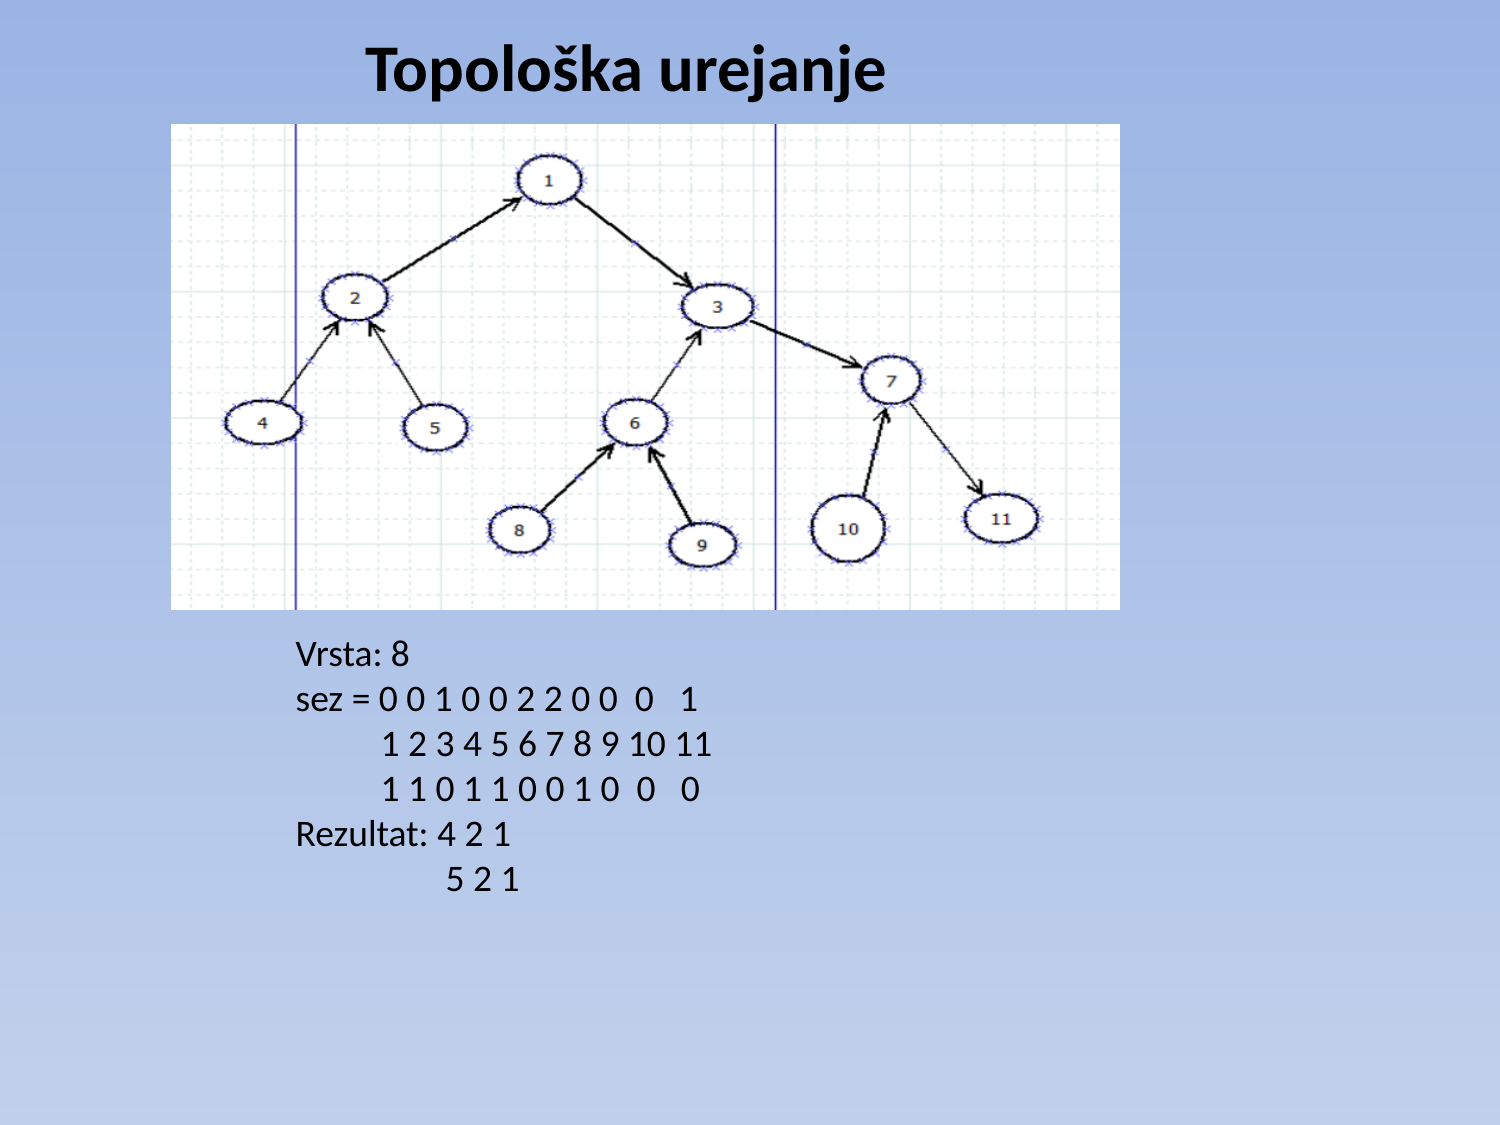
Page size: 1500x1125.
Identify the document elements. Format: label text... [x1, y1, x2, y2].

text_box Topološka urejanje [350, 16, 903, 112]
picture [170, 124, 1121, 610]
text_box Vrsta: 8 sez = 0 0 1 0 0 2 2 0 0 0 1 1 2 3 4 5 6 7 8 9 10 11 1 1 0 1 1 0 0 1 0 0 0 Rezultat: 4 2 1 5 2 1 [280, 621, 728, 907]
